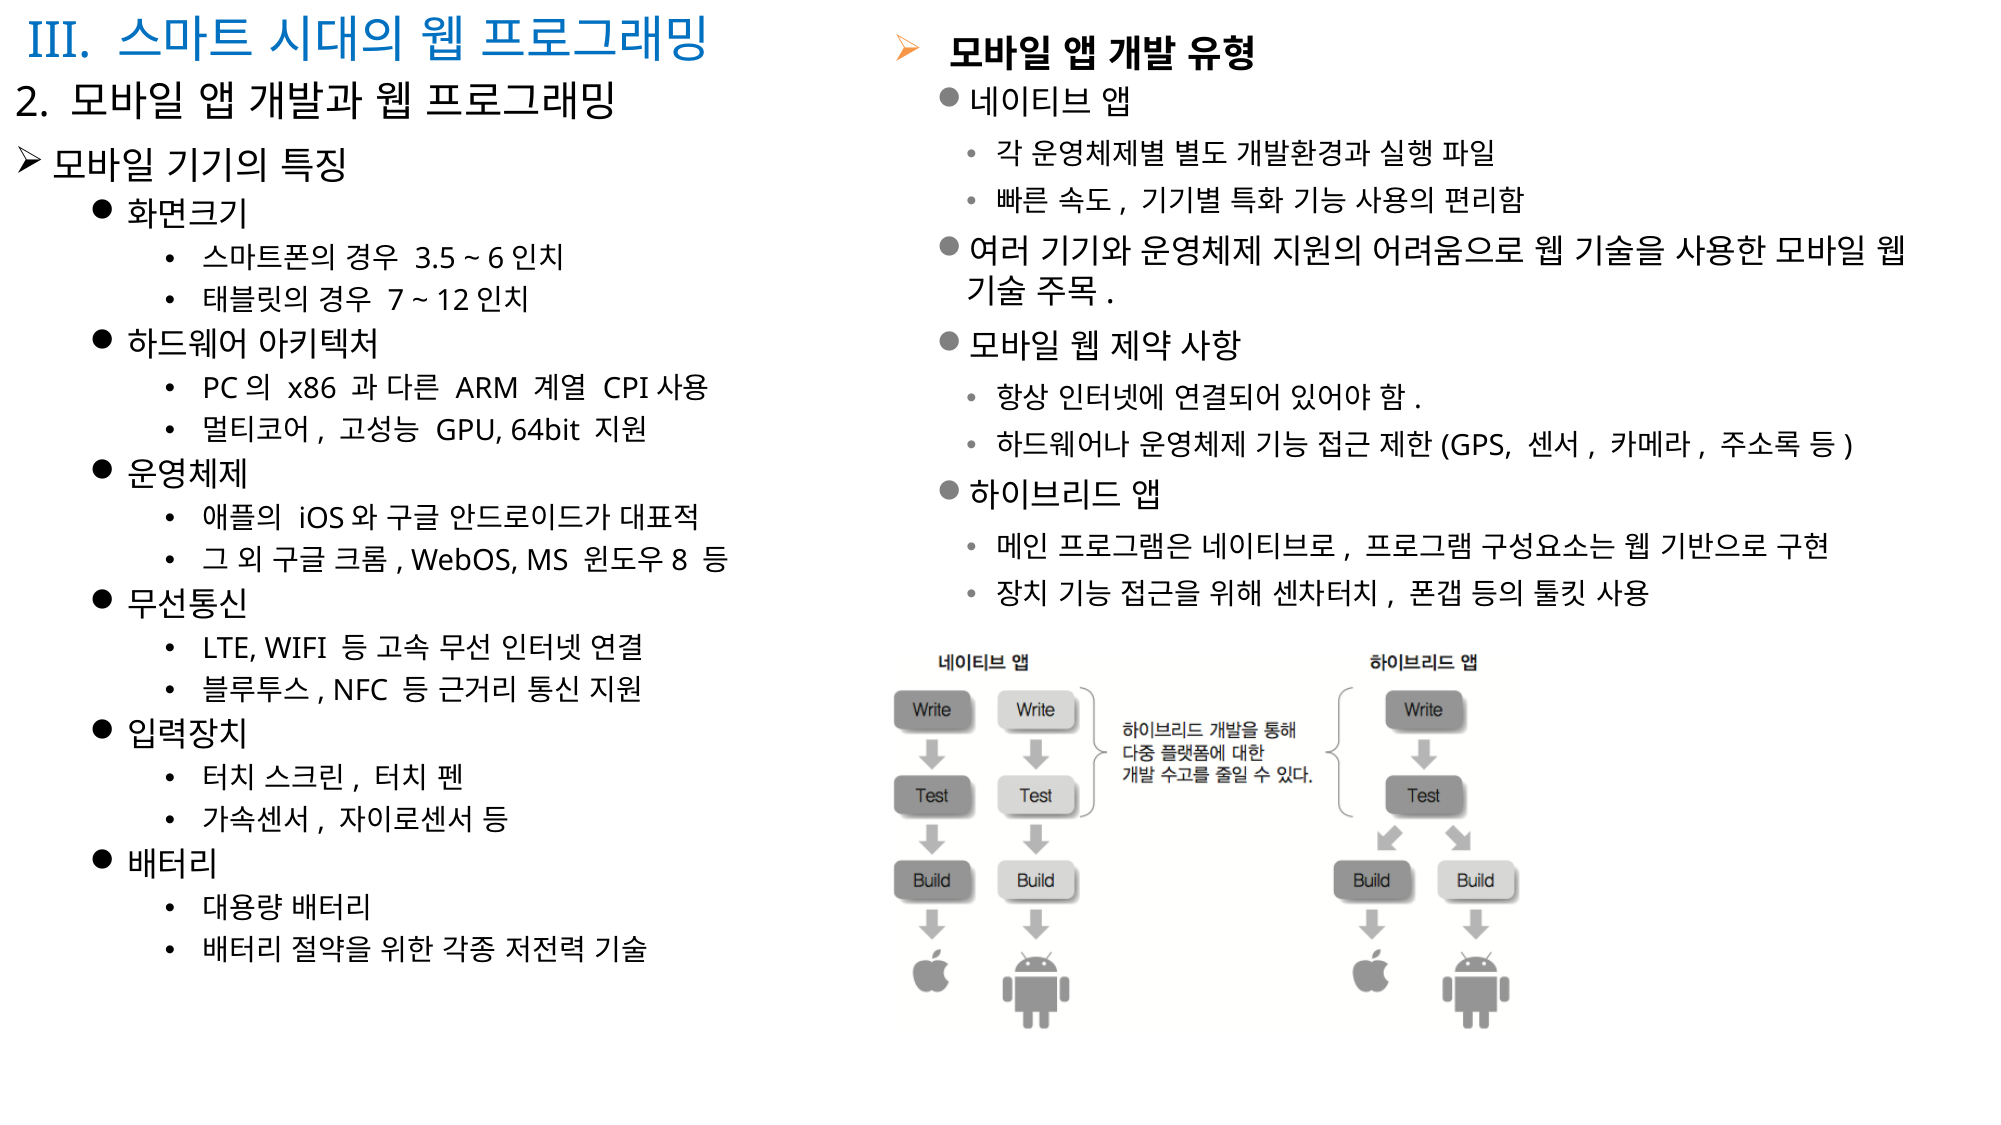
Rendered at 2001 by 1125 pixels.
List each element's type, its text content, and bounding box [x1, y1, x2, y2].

text_box III. 스마트 시대의 웹 프로그래밍 [12, 0, 726, 73]
picture [878, 638, 1526, 1035]
text_box 모바일 앱 개발 유형 네이티브 앱 각 운영체제별 별도 개발환경과 실행 파일 빠른 속도, 기기별 특화 기능 사용의 편리함 여러 기기와 운영체제 지원의 어려움으로 웹 기술을 사용한 모바일 웹 기술 주목. 모바일 웹 제약 사항 항상 인터넷에 연결되어 있어야 함. 하드웨어나 운영체제 기능 접근 제한(GPS, 센서, 카메라, 주소록 등) 하이브리드 앱 메인 프로그램은 네이티브로, 프로그램 구성요소는 웹 기반으로 구현 장치 기능 접근을 위해 센차터치, 폰갭 등의 툴킷 사용 [878, 0, 1938, 665]
text_box 2. 모바일 앱 개발과 웹 프로그래밍 모바일 기기의 특징 화면크기 스마트폰의 경우 3.5 ~ 6인치 태블릿의 경우 7 ~ 12인치 하드웨어 아키텍처 PC의 x86 과 다른 ARM 계열 CPI사용 멀티코어, 고성능 GPU, 64bit 지원 운영체제 애플의 iOS와 구글 안드로이드가 대표적 그 외 구글 크롬, WebOS, MS 윈도우8 등 무선통신 LTE, WIFI 등 고속 무선 인터넷 연결 블루투스, NFC 등 근거리 통신 지원 입력장치 터치 스크린, 터치 펜 가속센서, 자이로센서 등 배터리 대용량 배터리 배터리 절약을 위한 각종 저전력 기술 [0, 73, 773, 960]
